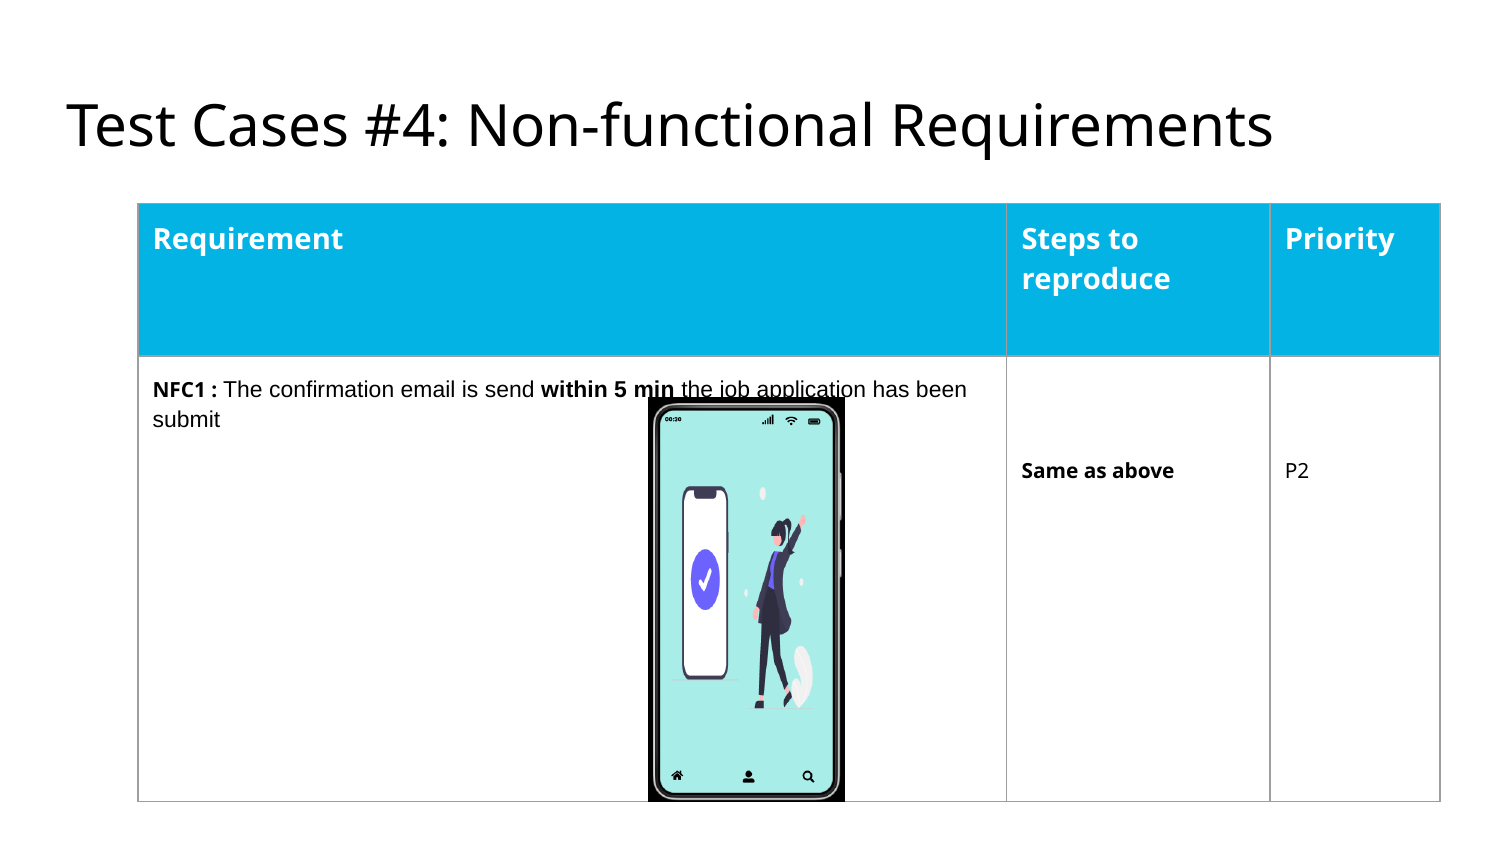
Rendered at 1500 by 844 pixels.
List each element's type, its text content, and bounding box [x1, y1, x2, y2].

picture [648, 396, 845, 802]
table_cell NFC1 : The confirmation email is send within 5 min the job application has been submit [139, 357, 1006, 801]
table_header Requirement [139, 204, 1006, 355]
table_header Steps to reproduce [1007, 204, 1269, 355]
table_header Priority [1271, 204, 1439, 355]
title Test Cases #4: Non-functional Requirements [51, 72, 1449, 167]
table_cell Same as above [1007, 357, 1269, 801]
table_cell P2 [1271, 357, 1439, 801]
